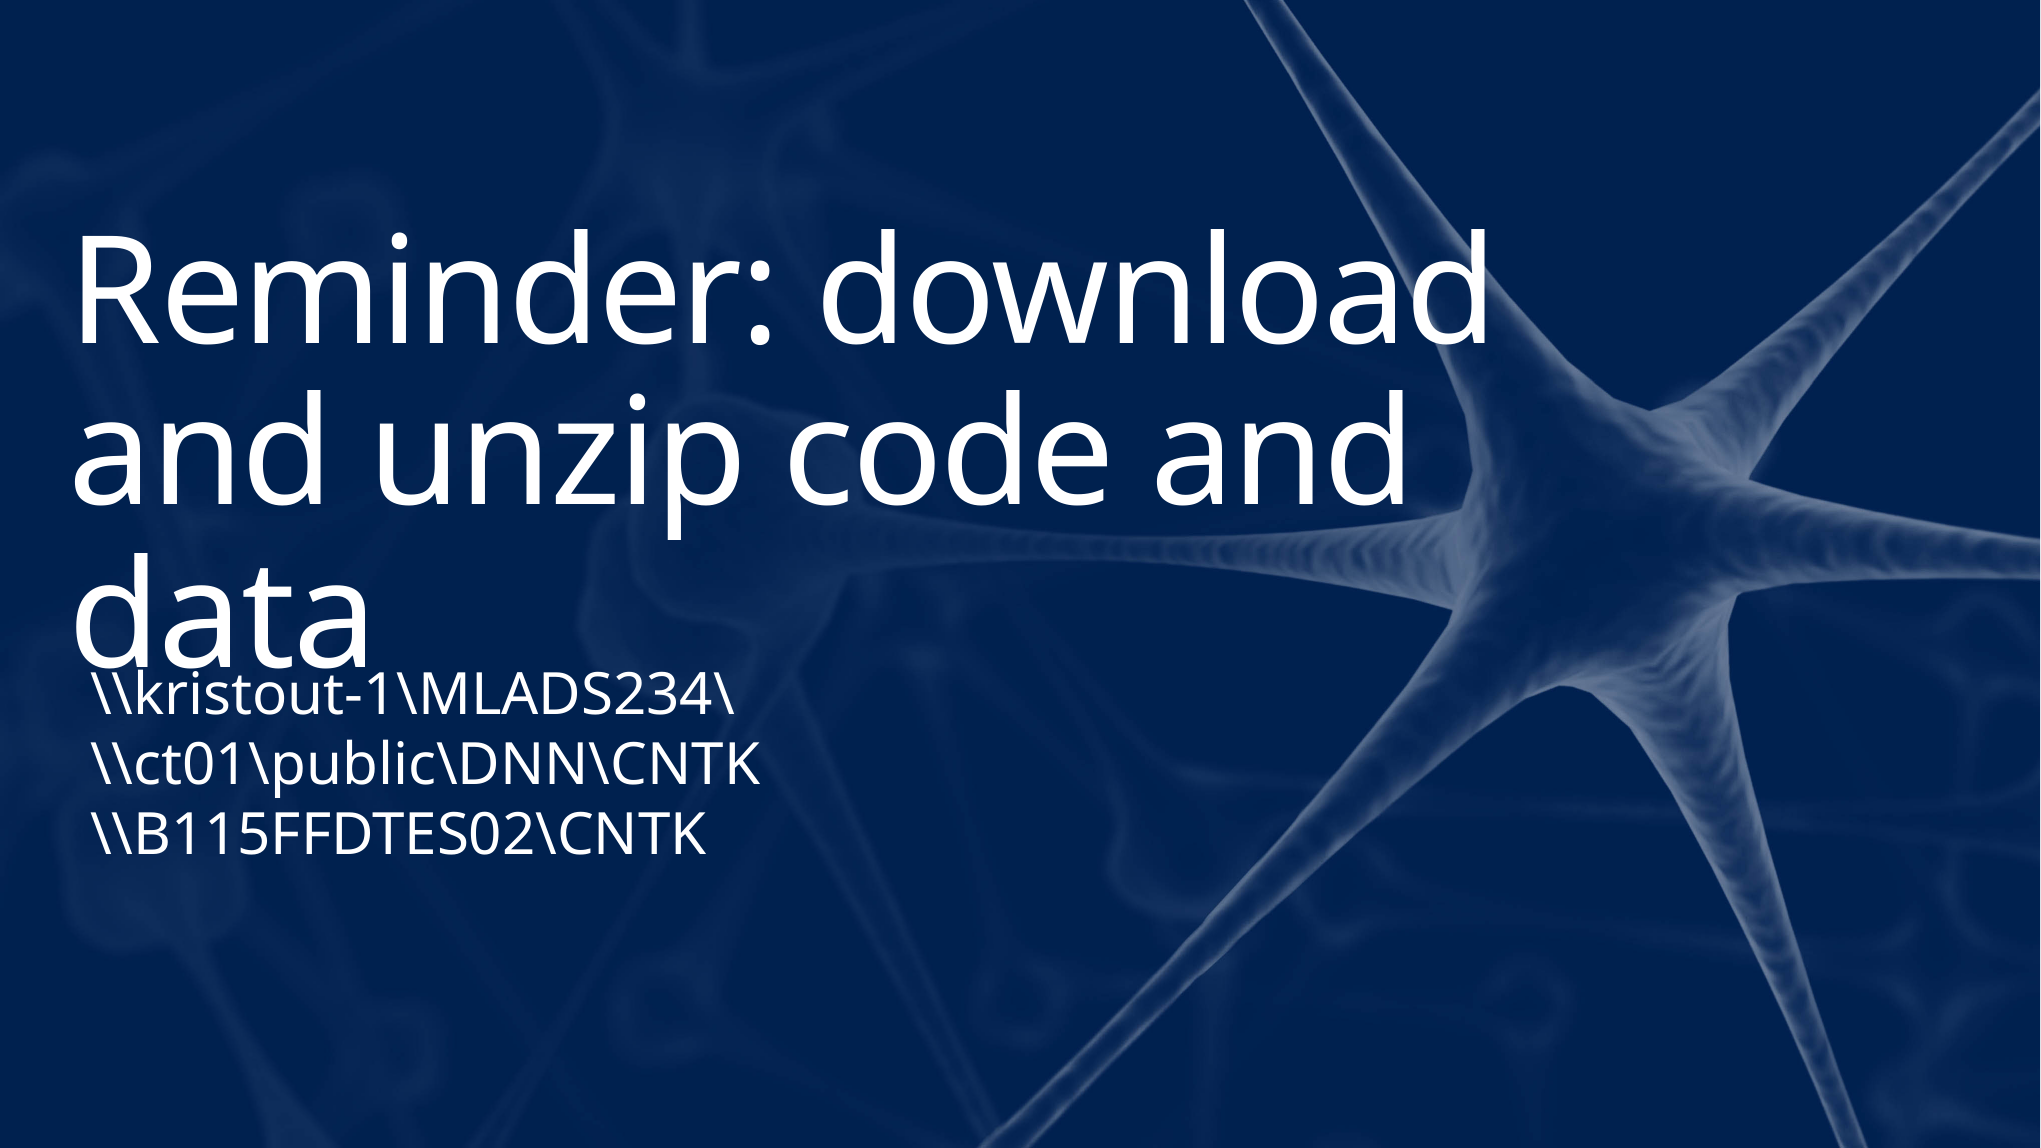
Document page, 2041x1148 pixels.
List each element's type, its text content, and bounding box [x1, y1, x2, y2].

picture [0, 0, 2041, 1148]
title Reminder: download and unzip code and data [45, 198, 1695, 649]
text_box \\kristout-1\MLADS234\ \\ct01\public\DNN\CNTK \\B115FFDTES02\CNTK [75, 648, 1095, 874]
